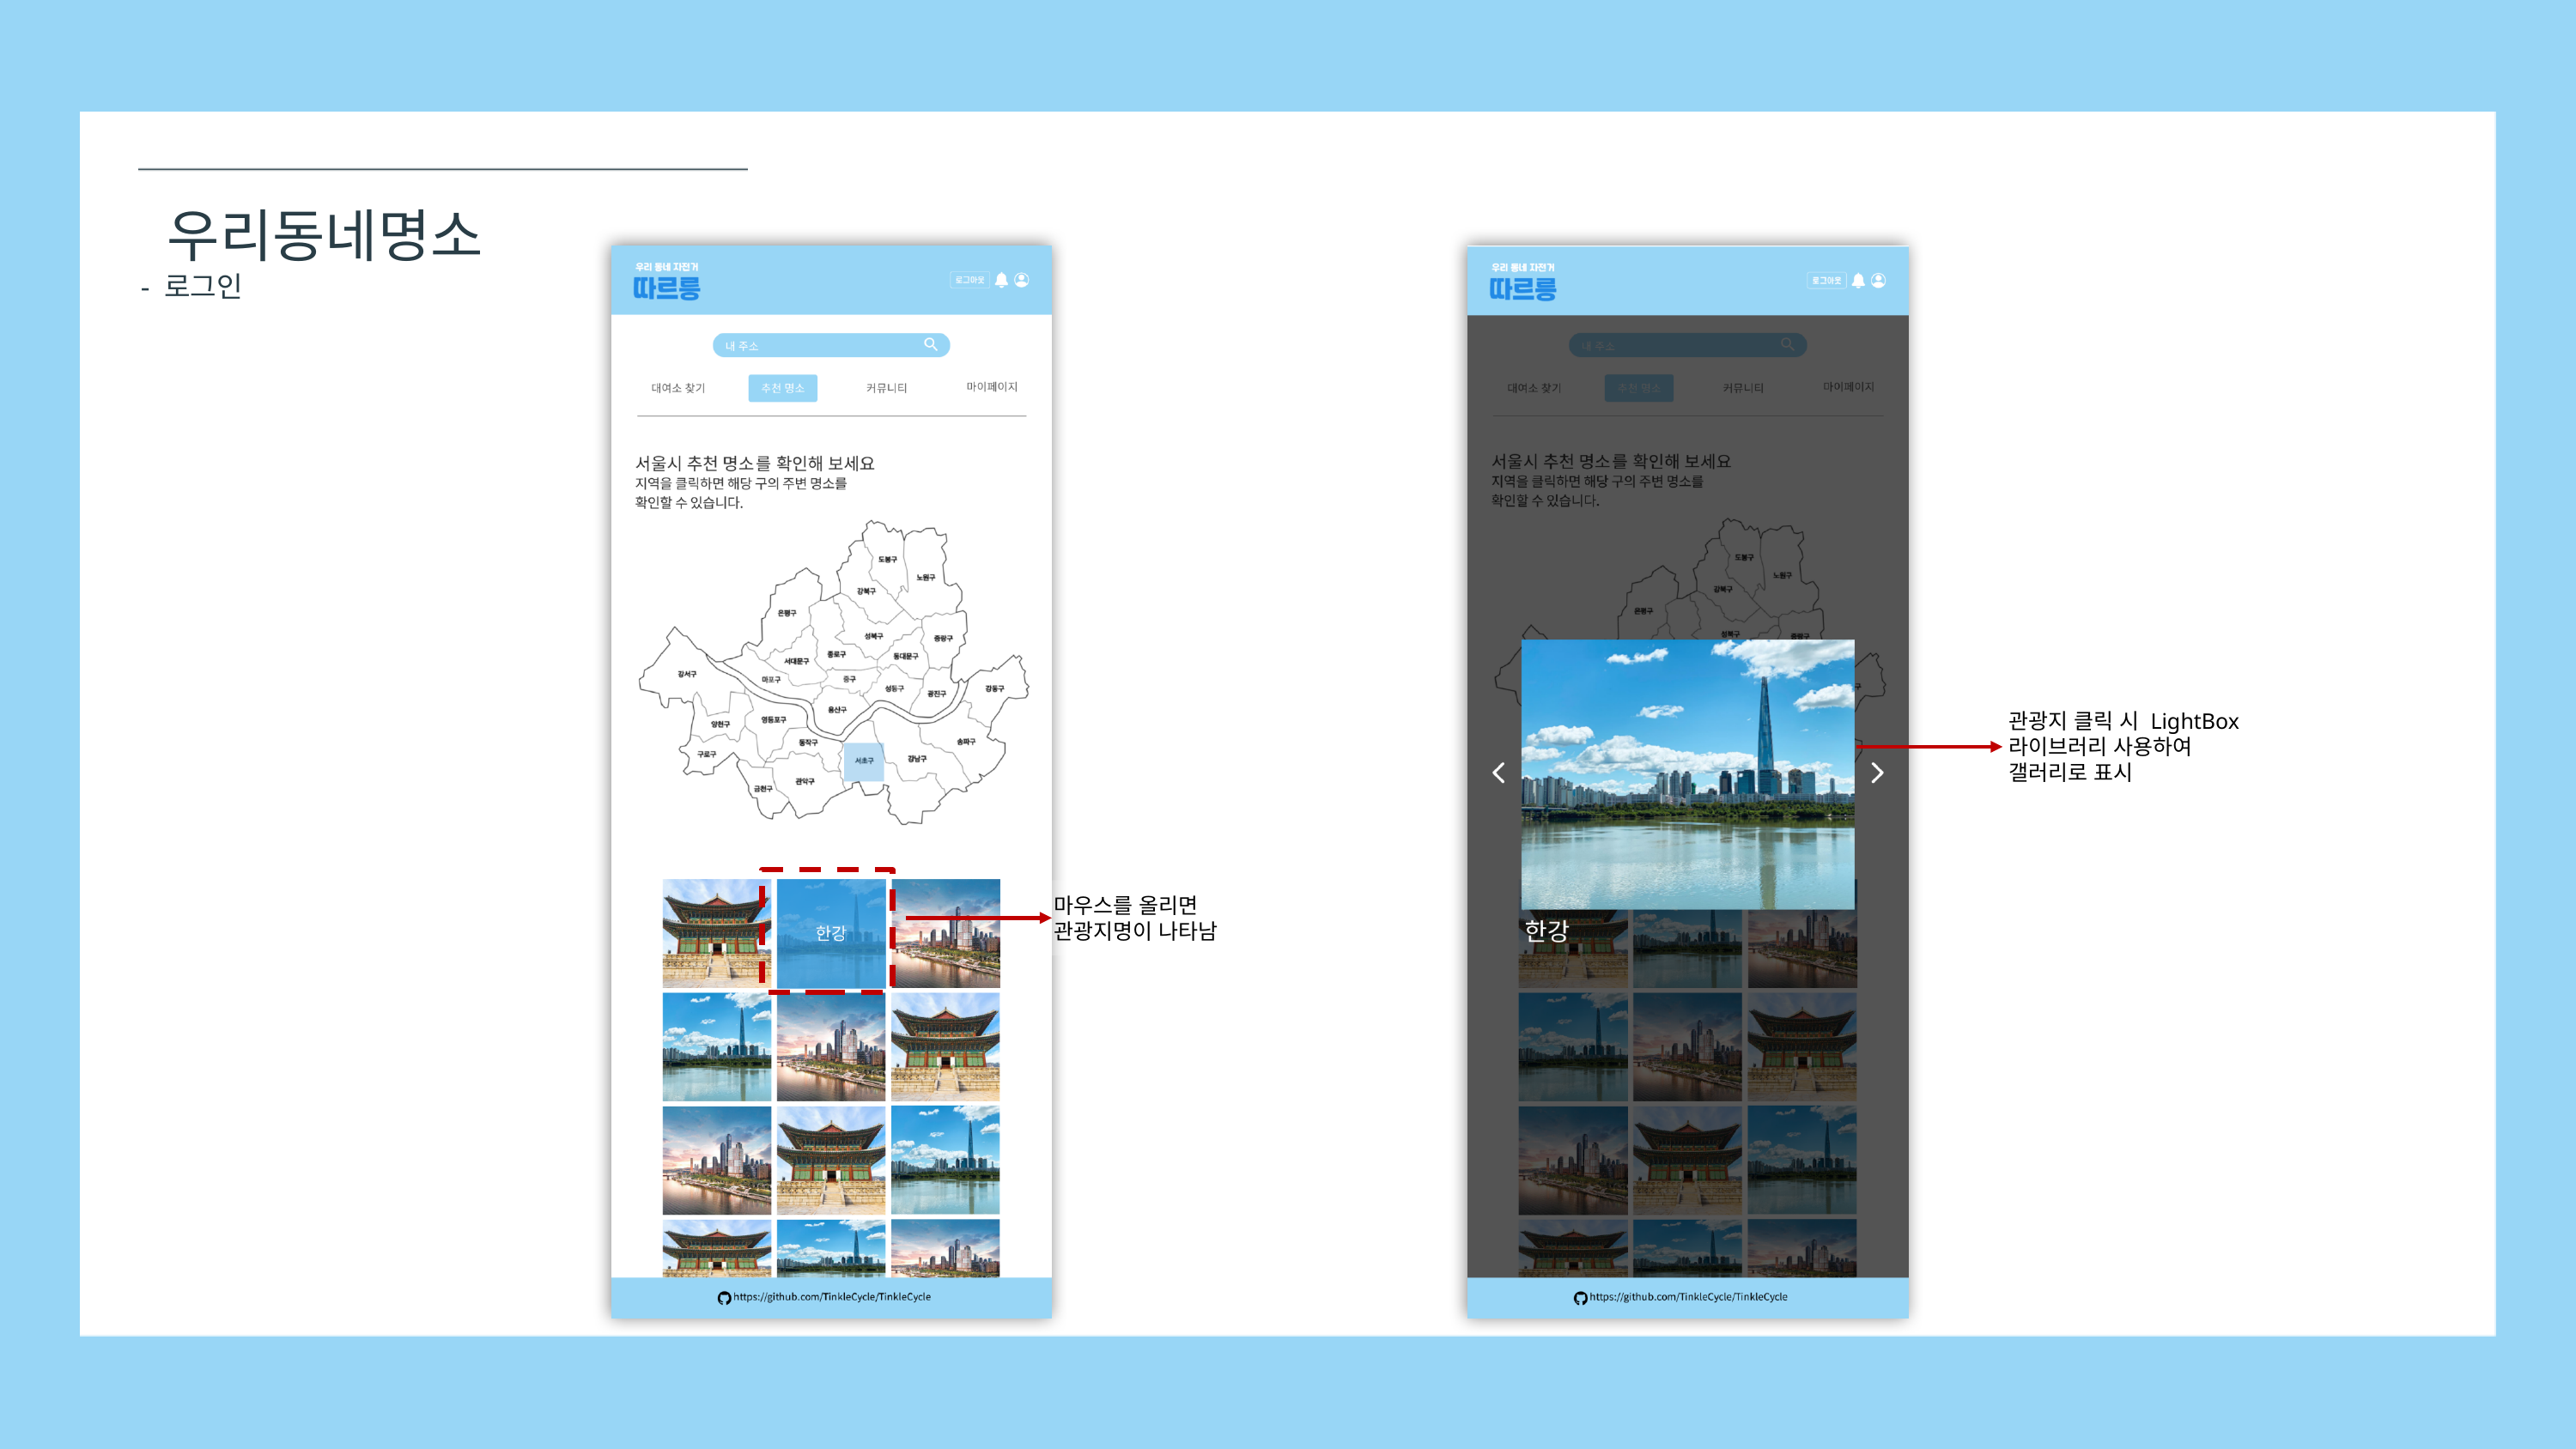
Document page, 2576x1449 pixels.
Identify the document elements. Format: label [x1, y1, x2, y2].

picture [611, 245, 1053, 1319]
text_box [138, 167, 748, 173]
text_box [80, 112, 2496, 1337]
picture [1467, 245, 1909, 1319]
